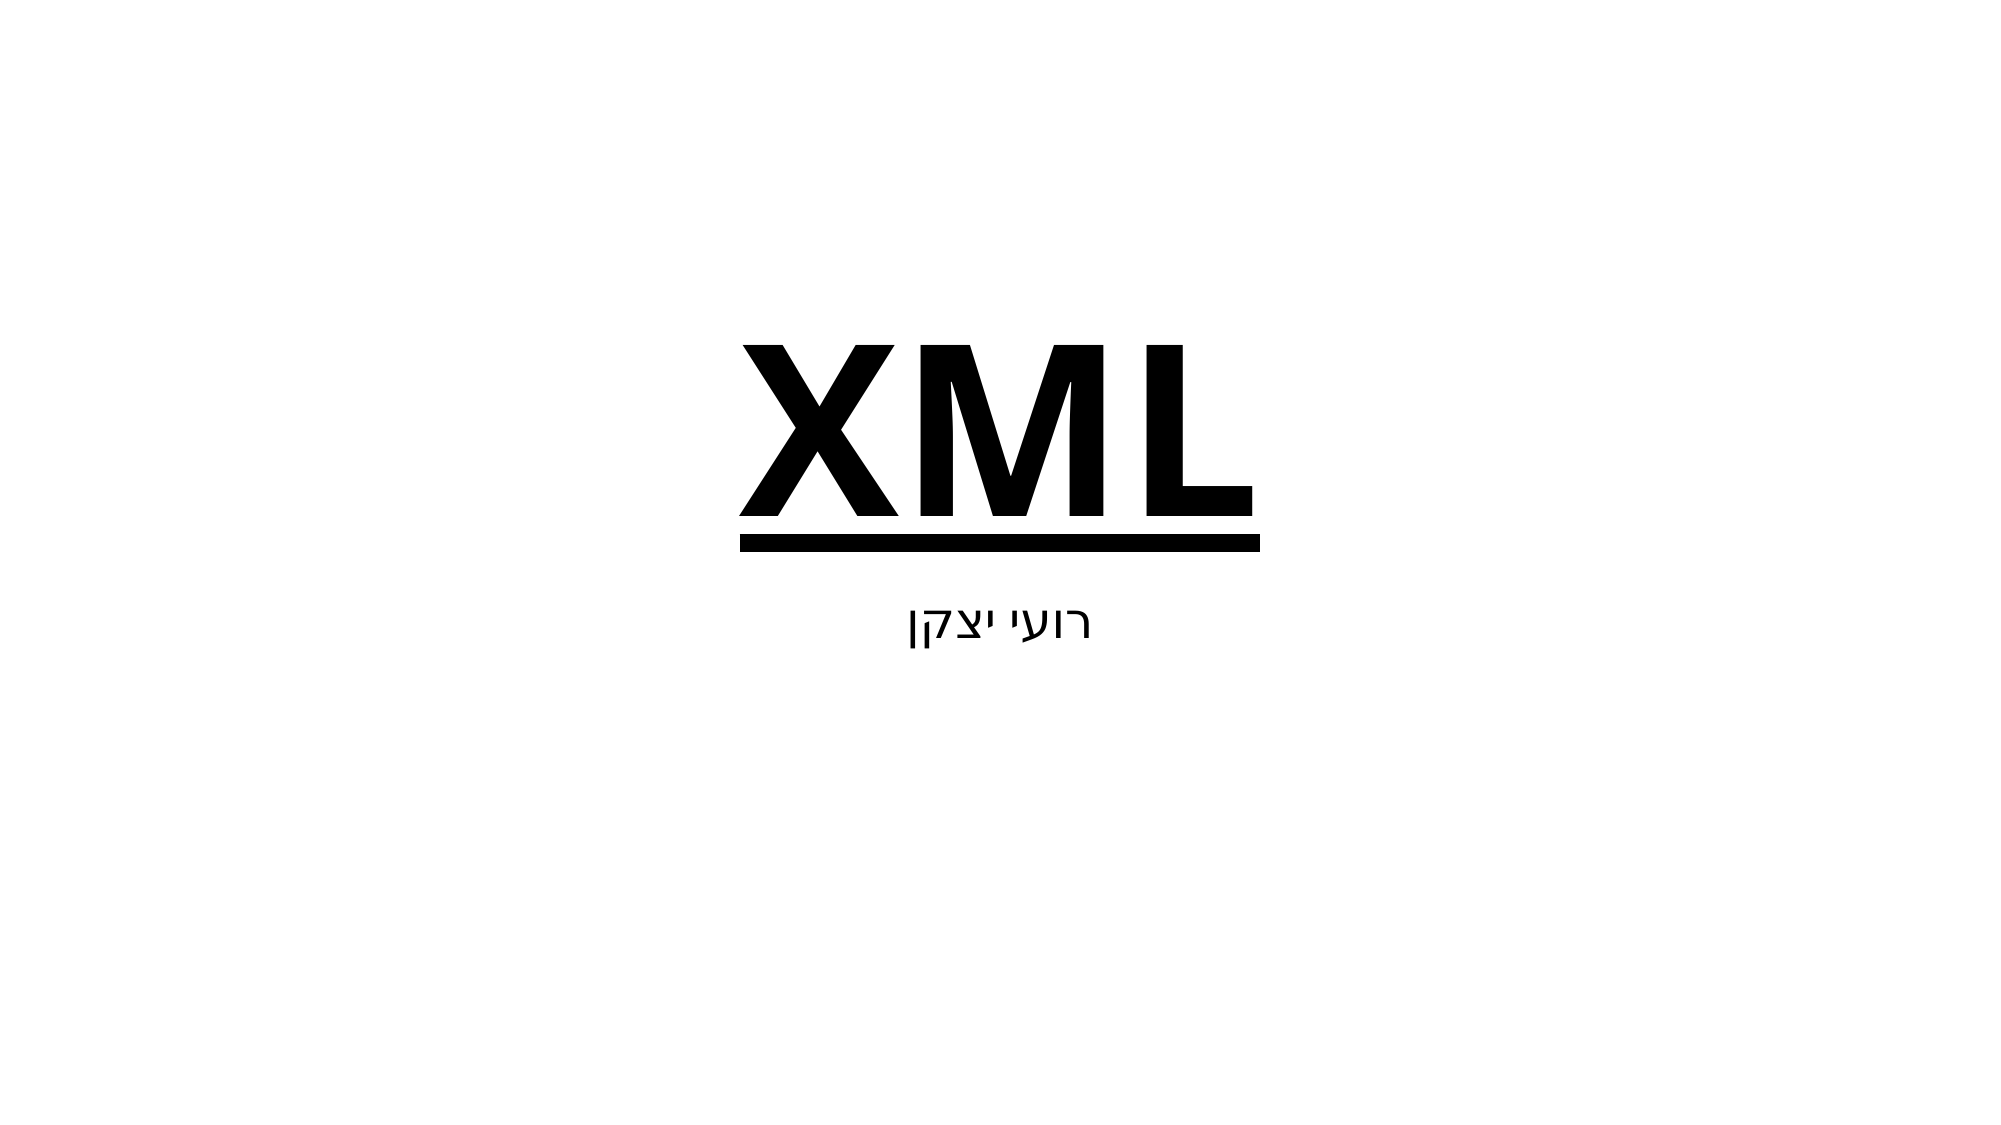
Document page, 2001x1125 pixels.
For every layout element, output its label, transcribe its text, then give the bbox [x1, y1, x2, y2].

title XML [249, 184, 1750, 576]
subtitle רועי יצקן [249, 588, 1750, 860]
